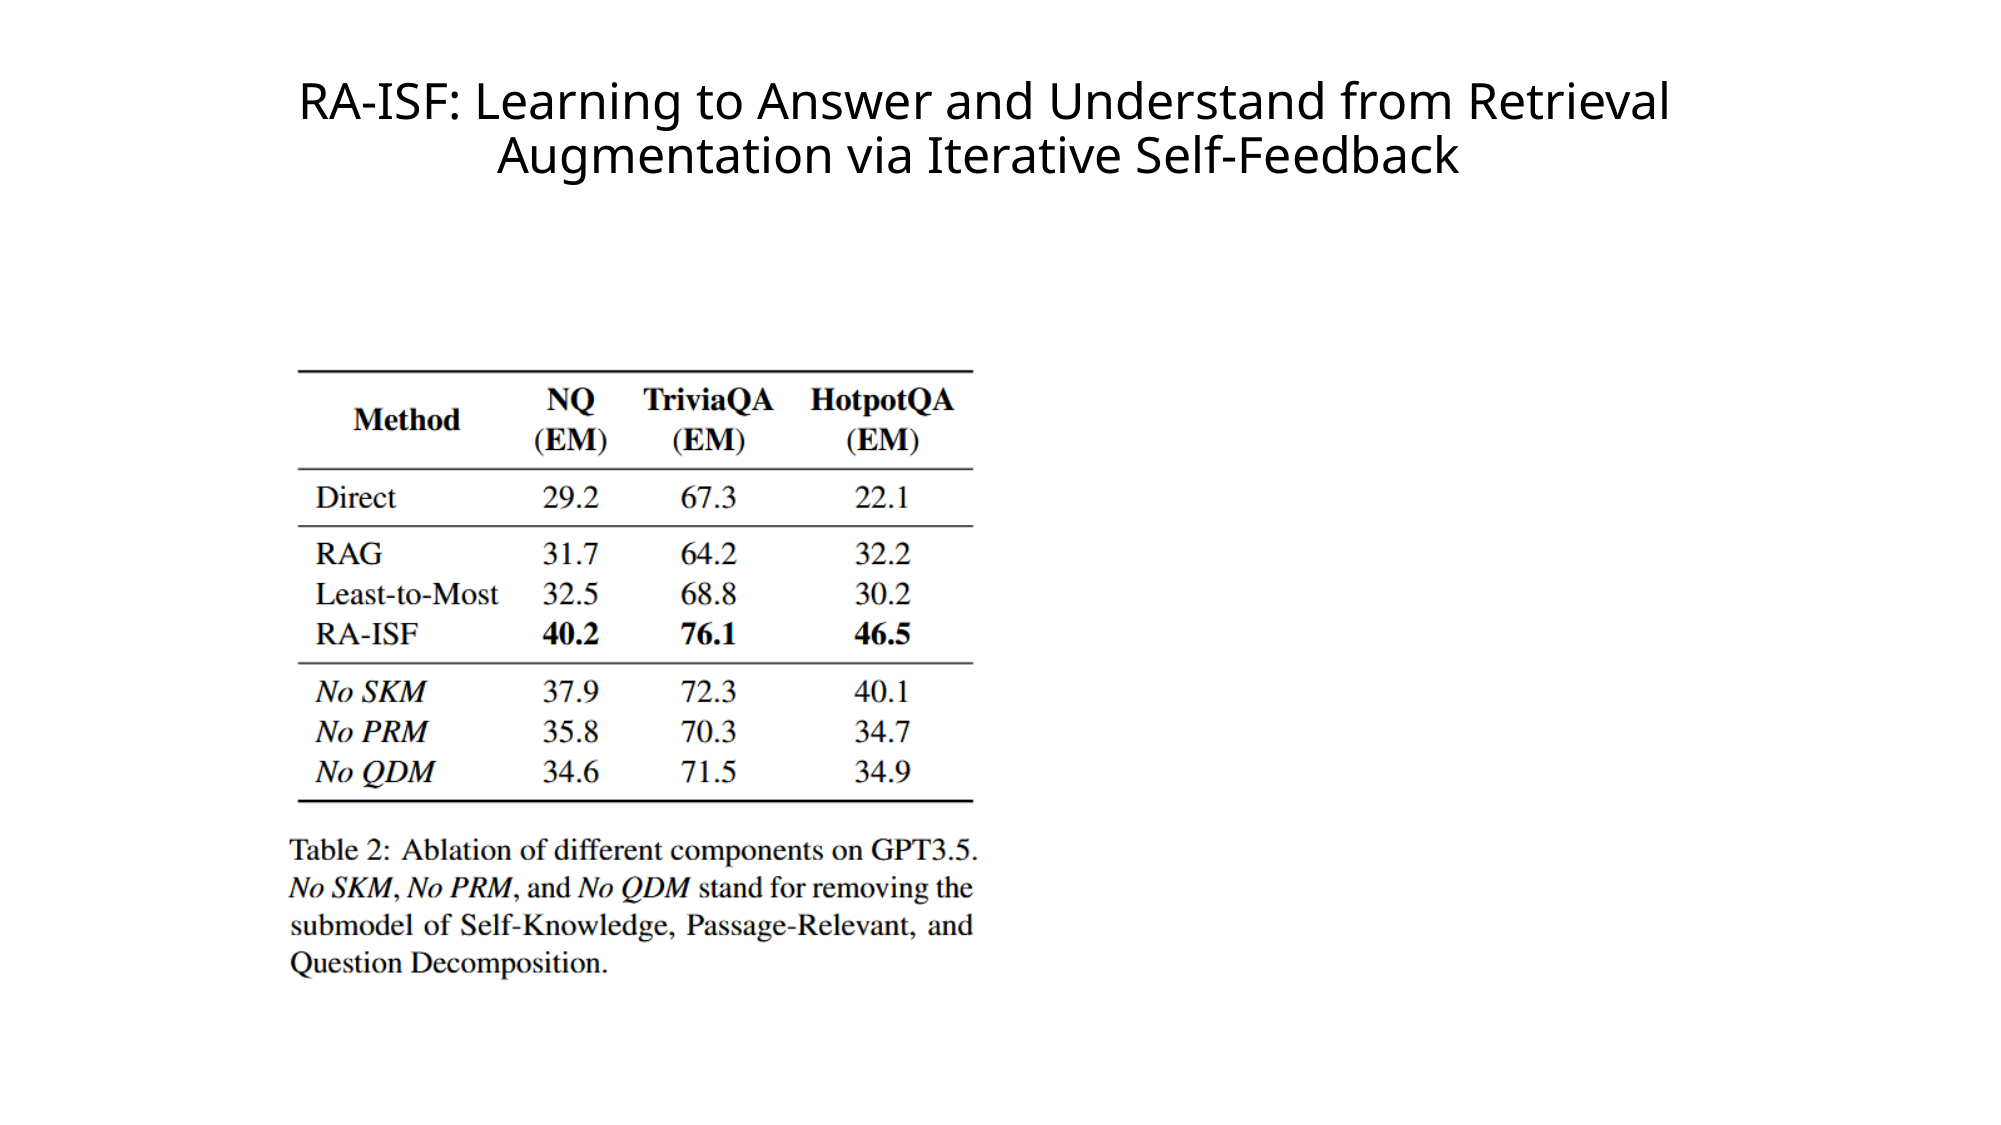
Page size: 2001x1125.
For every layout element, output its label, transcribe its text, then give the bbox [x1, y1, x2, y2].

subtitle RA-ISF: Learning to Answer and Understand from Retrieval Augmentation via Iterative Self-Feedback [117, 69, 1855, 236]
picture [271, 339, 987, 994]
